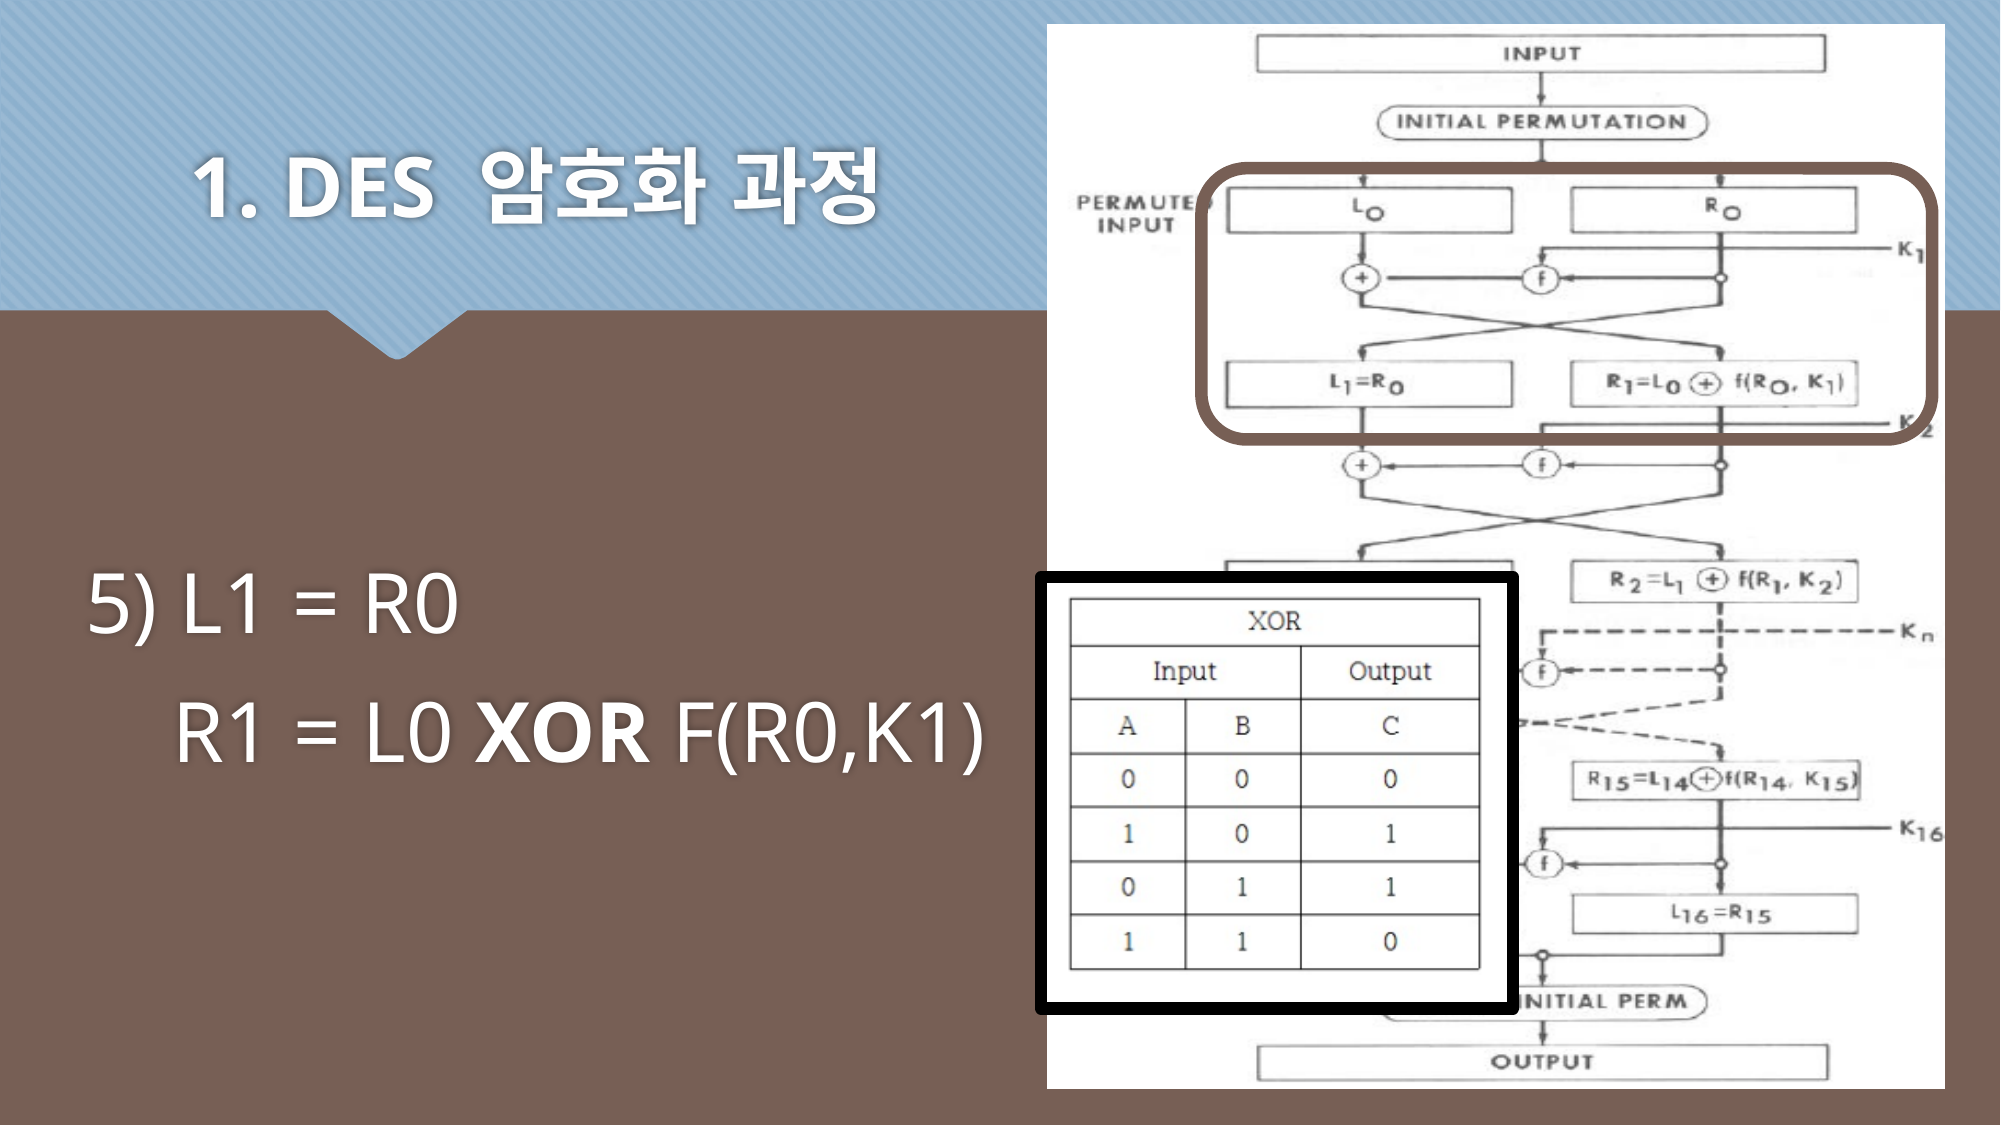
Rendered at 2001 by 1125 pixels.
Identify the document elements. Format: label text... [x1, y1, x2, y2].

list 5) L1 = R0 R1 = L0 XOR F(R0,K1) [70, 366, 1017, 964]
picture [1047, 24, 1945, 1089]
title 1. DES 암호화 과정 [174, 95, 1047, 242]
